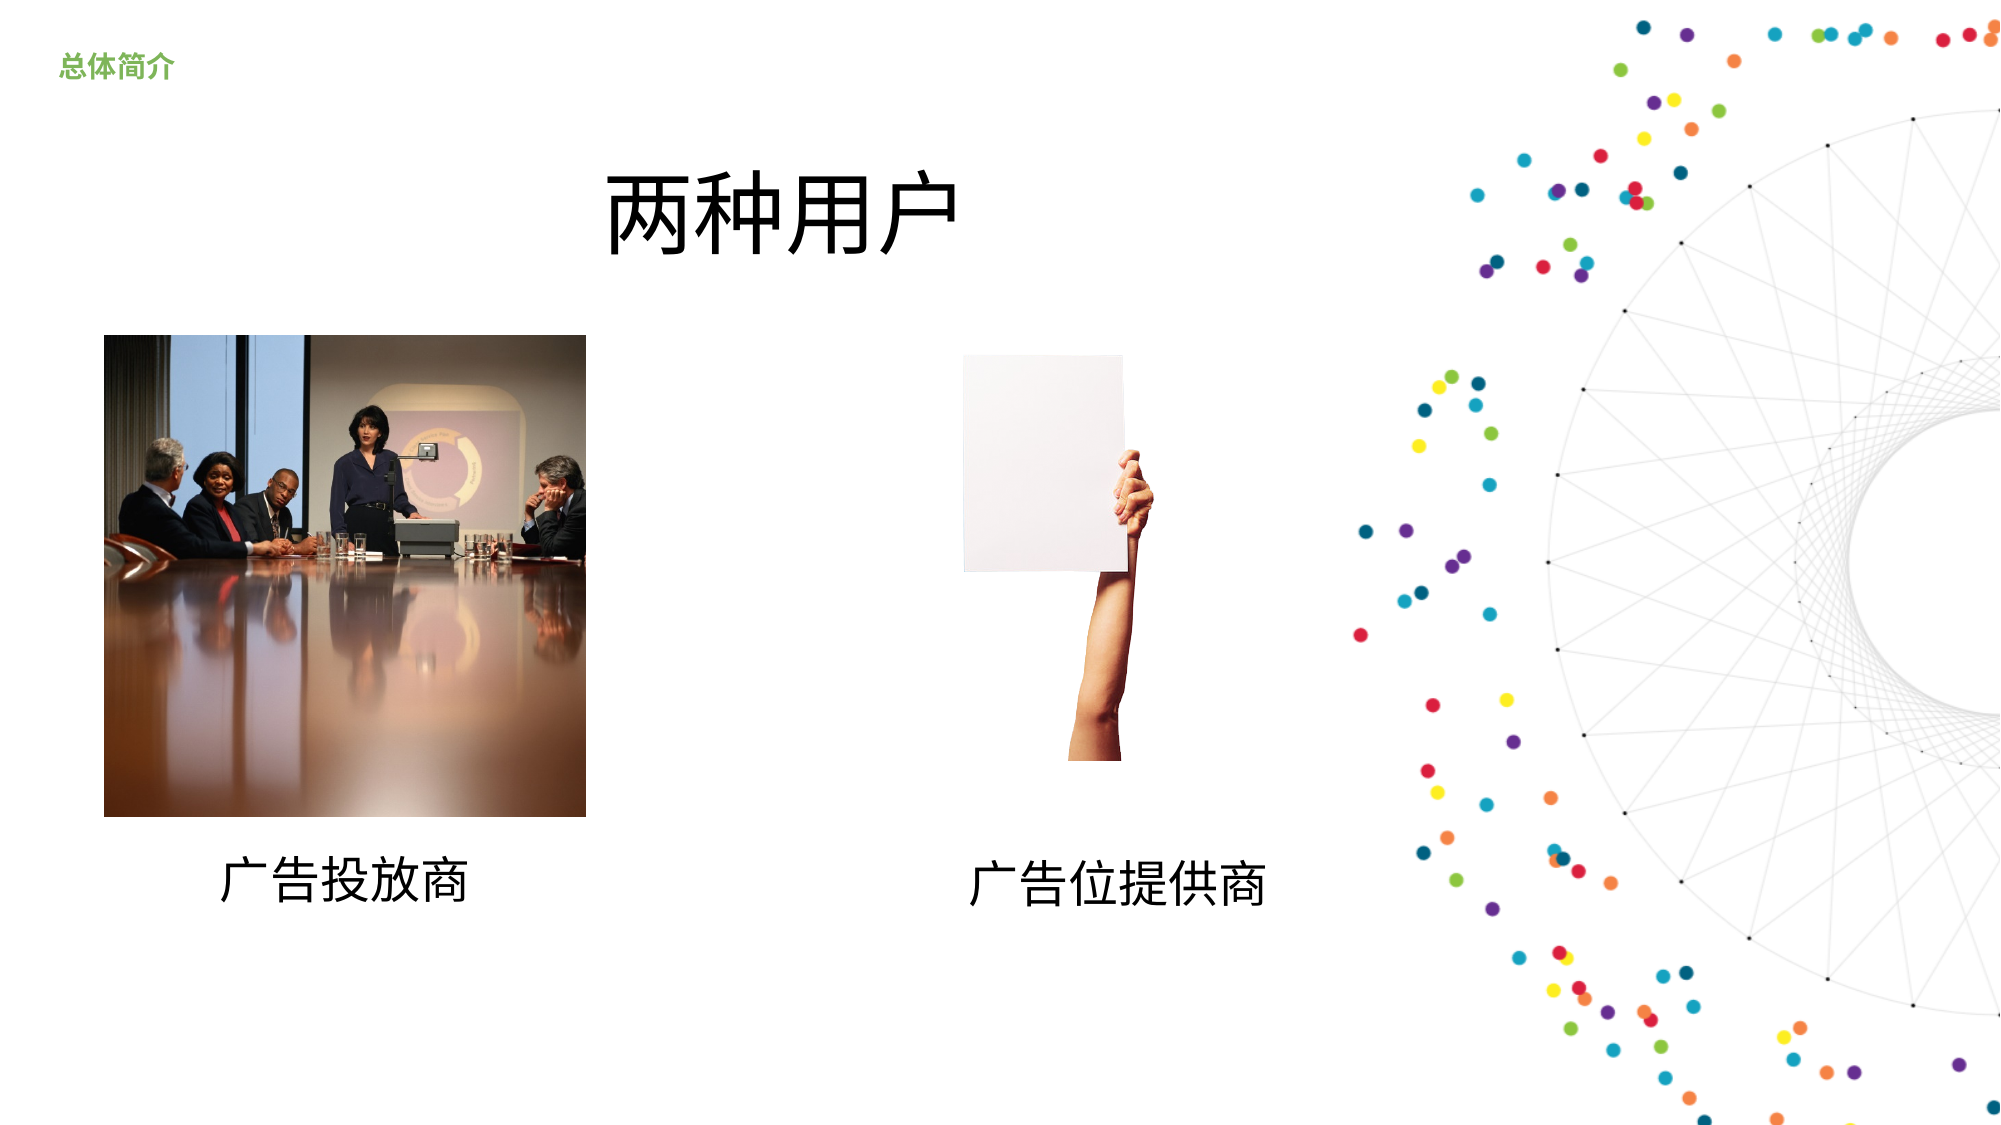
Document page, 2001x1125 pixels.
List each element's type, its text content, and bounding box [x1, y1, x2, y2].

picture [104, 335, 586, 817]
text_box 两种用户 [587, 147, 984, 273]
text_box 广告投放商 [205, 840, 485, 916]
picture [951, 335, 1159, 761]
list 总体简介 [42, 35, 586, 101]
text_box 广告位提供商 [953, 844, 1284, 920]
picture [1269, 0, 2000, 1125]
